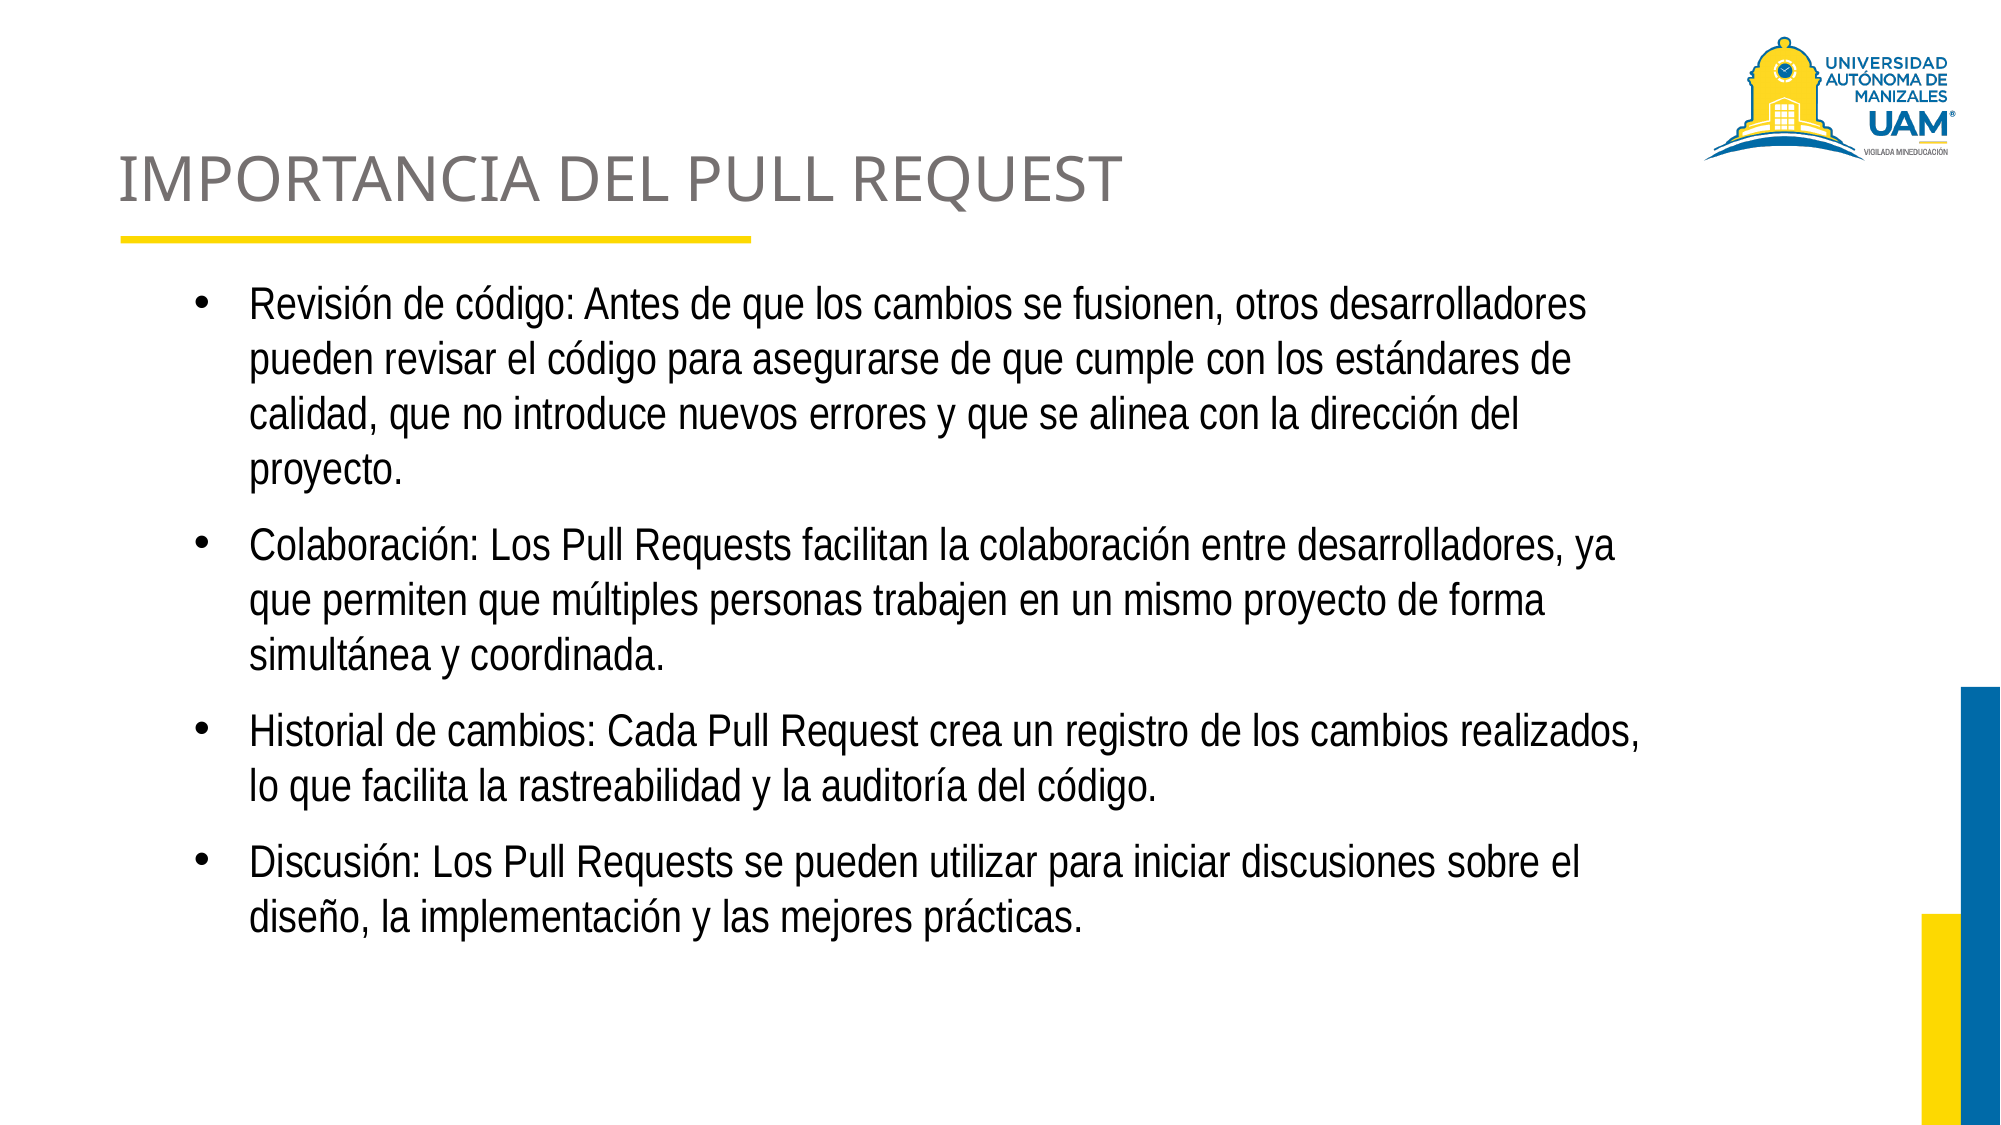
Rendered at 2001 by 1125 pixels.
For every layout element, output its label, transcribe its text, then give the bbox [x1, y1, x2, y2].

title IMPORTANCIA DEL PULL REQUEST [103, 96, 1829, 267]
list Revisión de código: Antes de que los cambios se fusionen, otros desarrolladores pueden revisar el código para asegurarse de que cumple con los estándares de calidad, que no introduce nuevos errores y que se alinea con la dirección del proyecto. Colaboración: Los Pull Requests facilitan la colaboración entre desarrolladores, ya que permiten que múltiples personas trabajen en un mismo proyecto de forma simultánea y coordinada. Historial de cambios: Cada Pull Request crea un registro de los cambios realizados, lo que facilita la rastreabilidad y la auditoría del código. Discusión: Los Pull Requests se pueden utilizar para iniciar discusiones sobre el diseño, la implementación y las mejores prácticas. [103, 266, 1686, 1028]
text_box [120, 236, 752, 244]
picture [1683, 13, 1976, 184]
